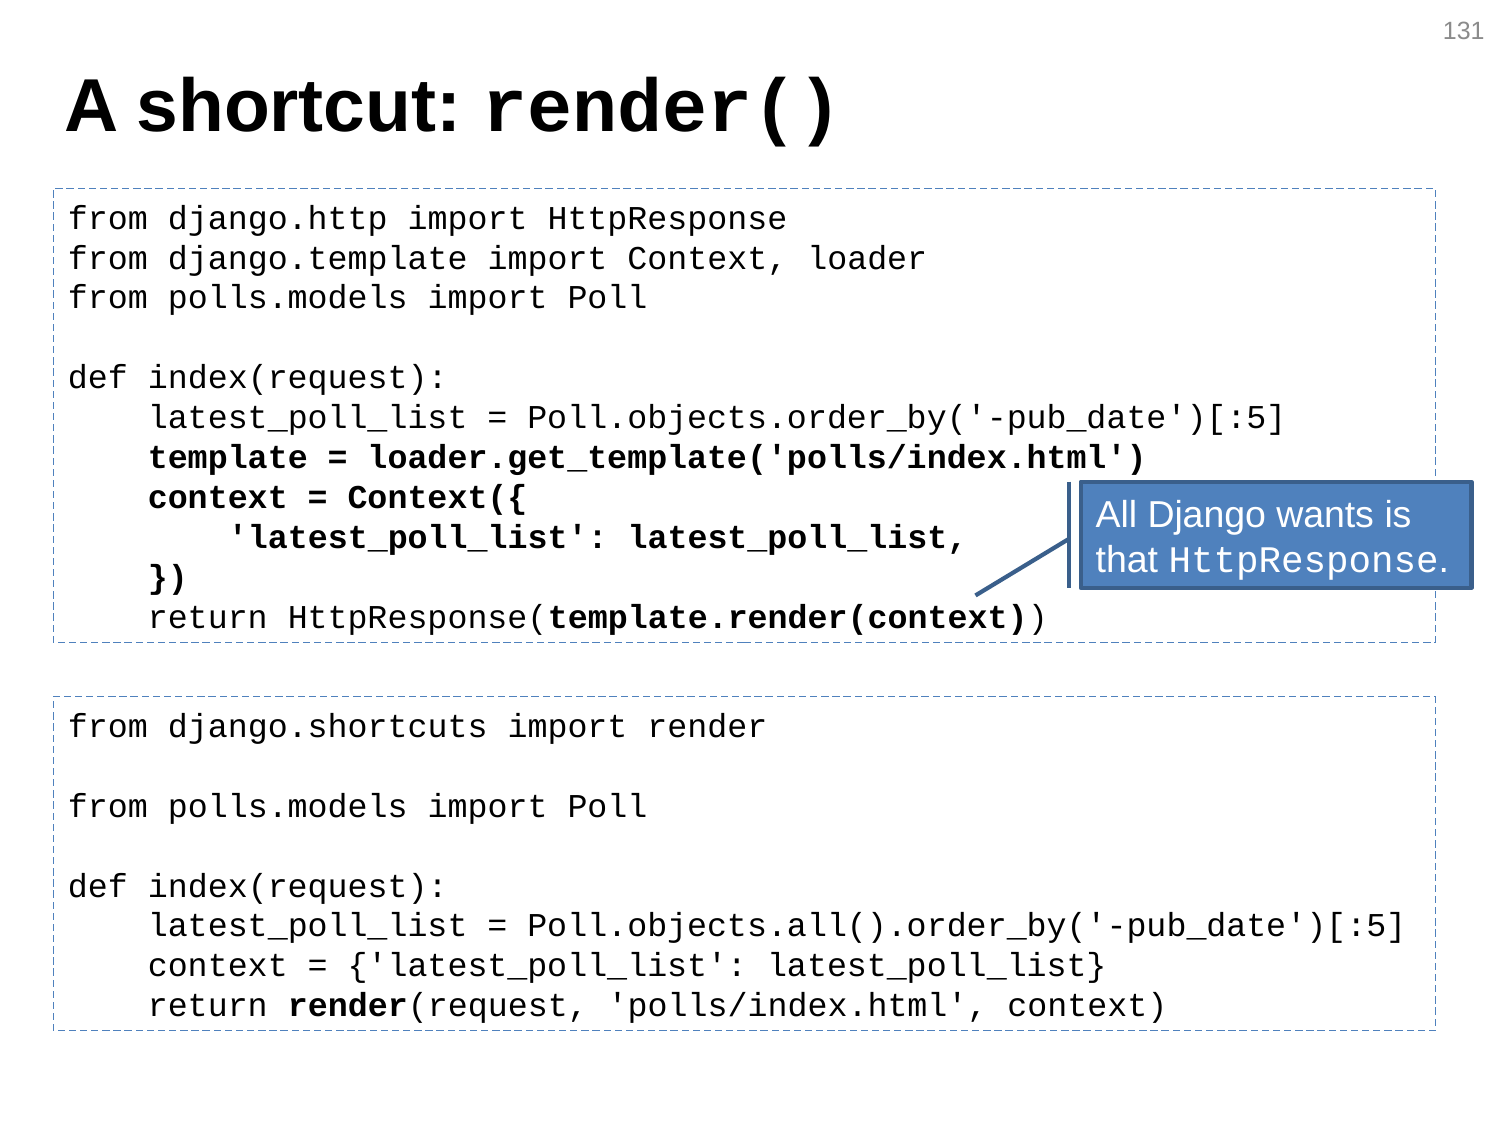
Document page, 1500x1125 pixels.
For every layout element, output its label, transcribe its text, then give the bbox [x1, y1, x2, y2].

slide_number 131 [1149, 0, 1500, 60]
text_box from django.shortcuts import render from polls.models import Poll def index(request): latest_poll_list = Poll.objects.all().order_by('-pub_date')[:5] context = {'latest_poll_list': latest_poll_list} return render(request, 'polls/index.html', context) [53, 696, 1436, 1031]
text_box All Django wants is that HttpResponse. [1079, 480, 1474, 590]
title A shortcut: render() [49, 7, 1400, 195]
text_box from django.http import HttpResponse from django.template import Context, loader from polls.models import Poll def index(request): latest_poll_list = Poll.objects.order_by('-pub_date')[:5] template = loader.get_template('polls/index.html') context = Context({ 'latest_poll_list': latest_poll_list, }) return HttpResponse(template.render(context)) [53, 188, 1436, 643]
text_box All Django wants is that HttpResponse. [974, 481, 1071, 598]
